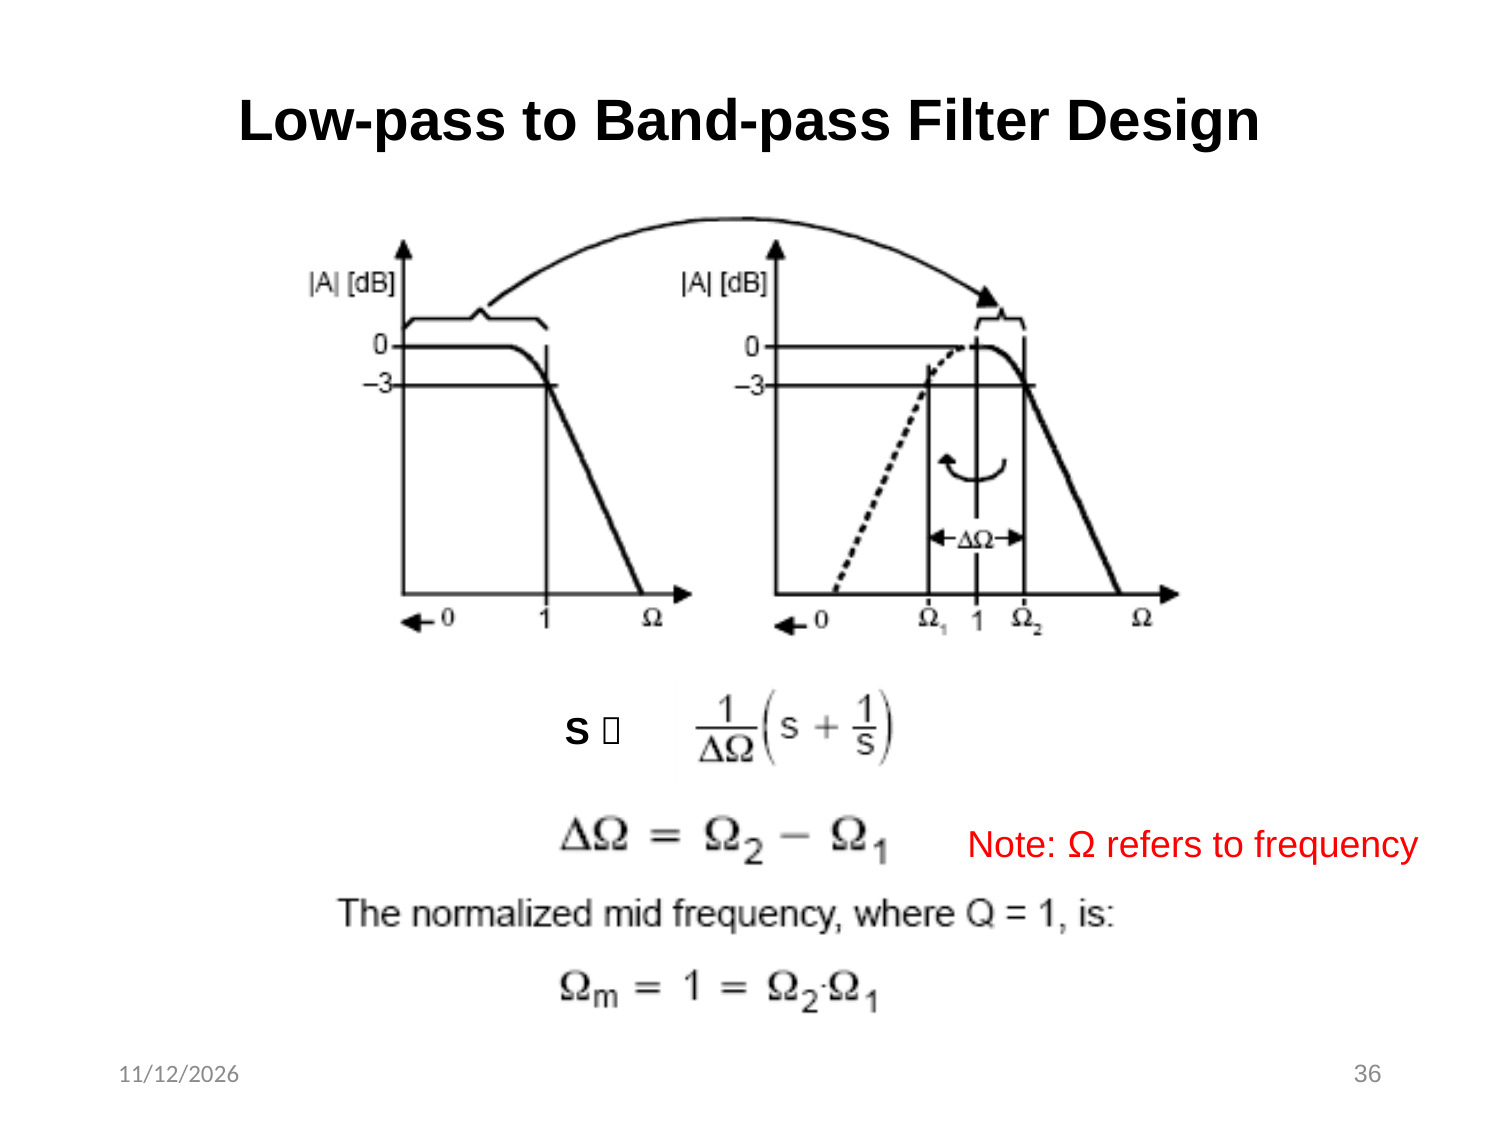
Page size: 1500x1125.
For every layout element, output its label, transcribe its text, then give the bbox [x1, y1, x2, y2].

text_box Low-pass to Band-pass Filter Design [0, 75, 1500, 160]
picture [274, 174, 1232, 659]
text_box Note: Ω refers to frequency [952, 812, 1434, 873]
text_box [549, 674, 913, 787]
picture [324, 787, 1138, 1029]
slide_number 36 [1059, 1042, 1397, 1103]
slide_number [103, 1042, 441, 1103]
